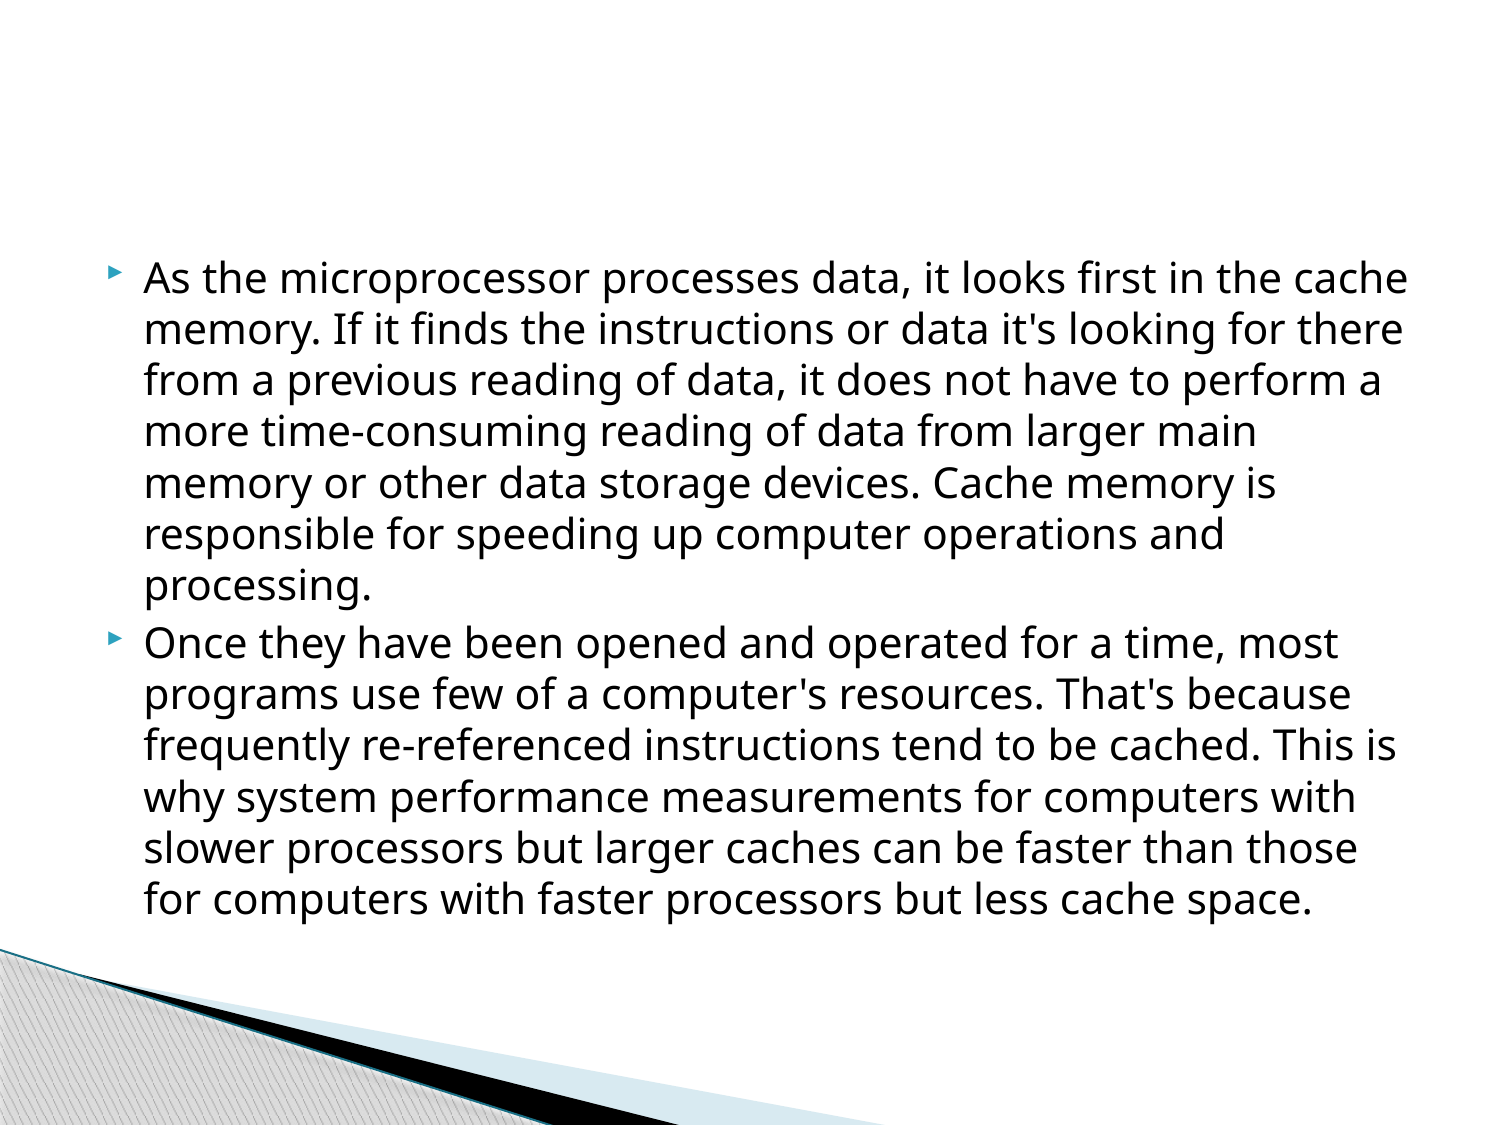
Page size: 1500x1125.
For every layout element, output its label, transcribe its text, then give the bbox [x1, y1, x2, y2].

list As the microprocessor processes data, it looks first in the cache memory. If it finds the instructions or data it's looking for there from a previous reading of data, it does not have to perform a more time-consuming reading of data from larger main memory or other data storage devices. Cache memory is responsible for speeding up computer operations and processing. Once they have been opened and operated for a time, most programs use few of a computer's resources. That's because frequently re-referenced instructions tend to be cached. This is why system performance measurements for computers with slower processors but larger caches can be faster than those for computers with faster processors but less cache space. [75, 243, 1425, 986]
